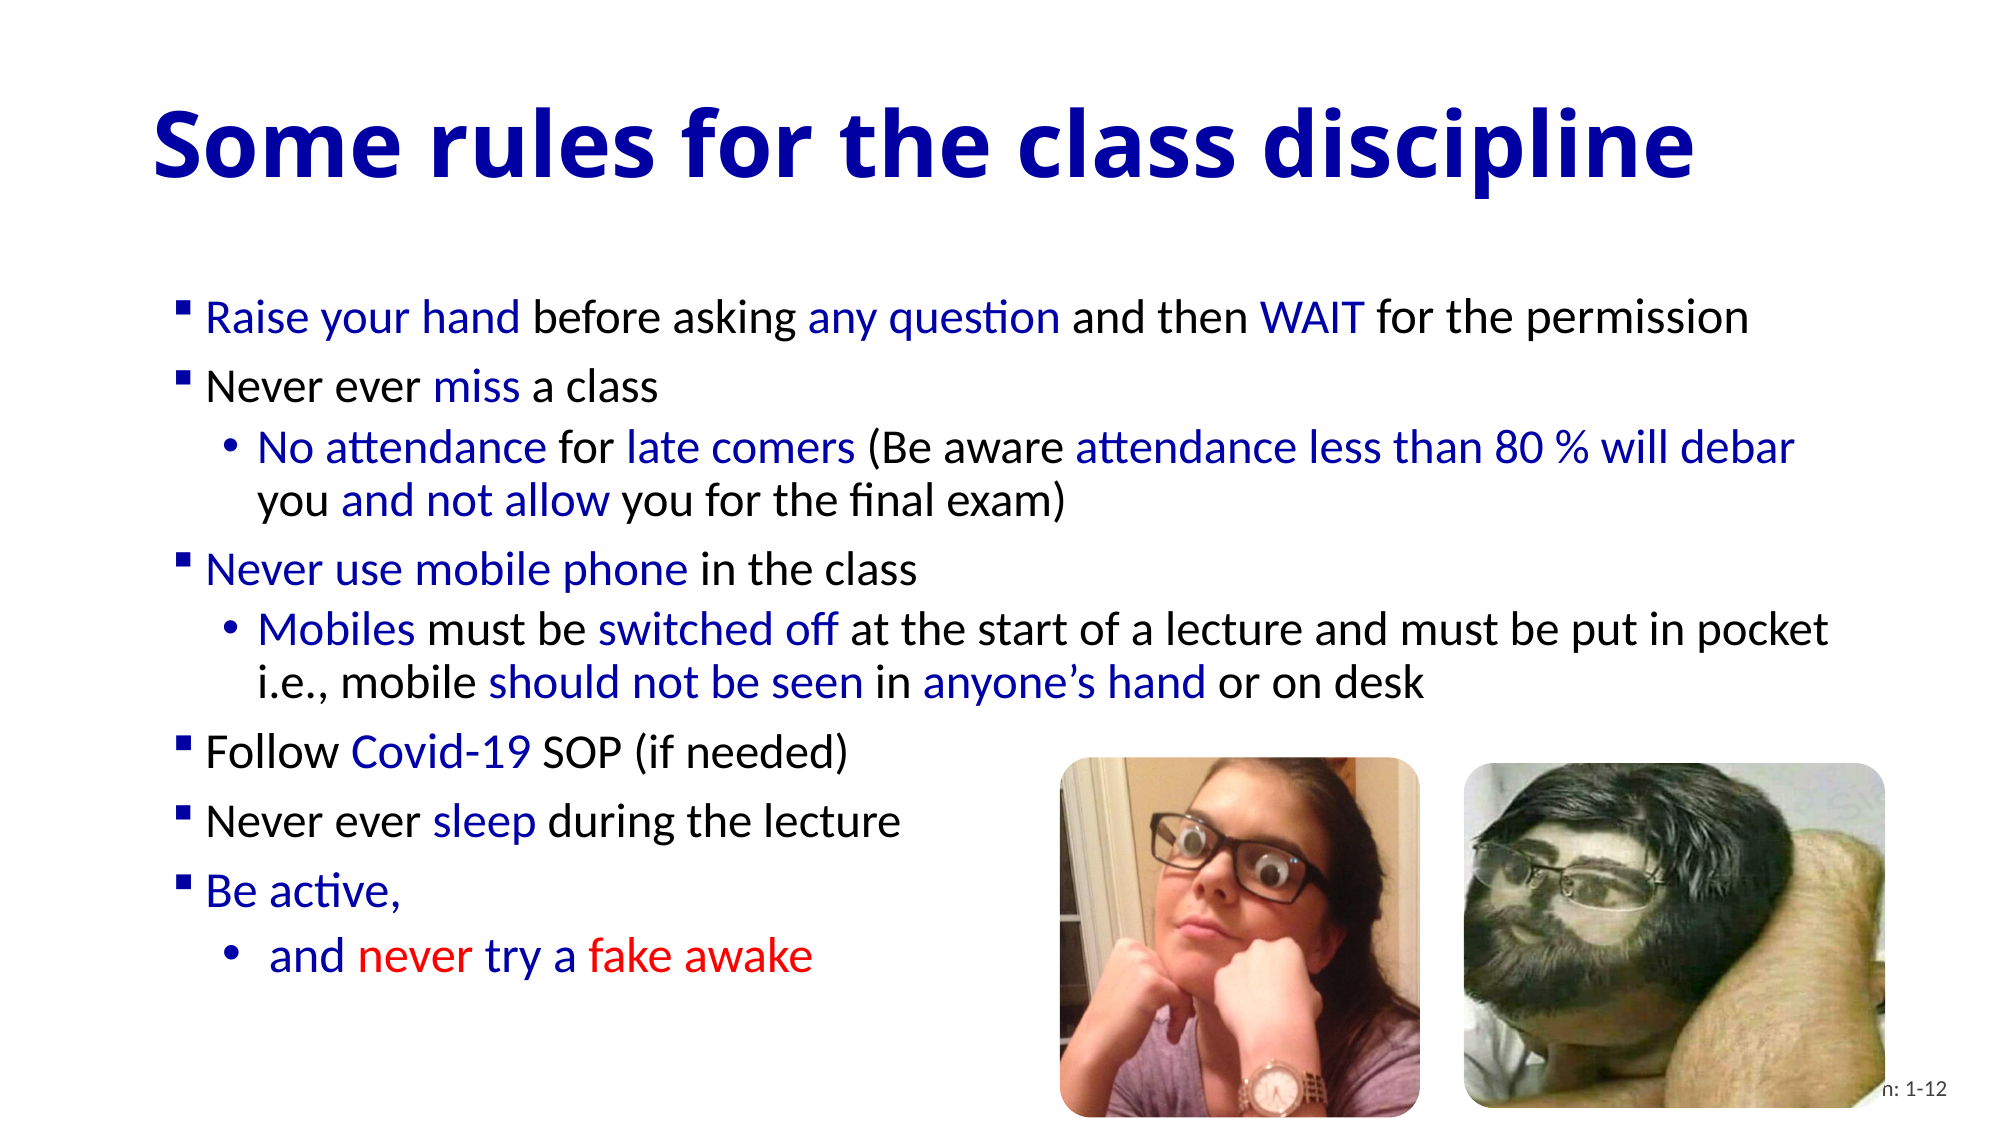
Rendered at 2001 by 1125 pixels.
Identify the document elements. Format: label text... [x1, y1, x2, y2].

list Raise your hand before asking any question and then WAIT for the permission Never ever miss a class No attendance for late comers (Be aware attendance less than 80 % will debar you and not allow you for the final exam) Never use mobile phone in the class Mobiles must be switched off at the start of a lecture and must be put in pocket i.e., mobile should not be seen in anyone’s hand or on desk Follow Covid-19 SOP (if needed) Never ever sleep during the lecture Be active, and never try a fake awake [137, 282, 1863, 997]
picture [1463, 763, 1886, 1109]
picture [1059, 757, 1420, 1118]
title Some rules for the class discipline [137, 74, 1863, 221]
slide_number Introduction: 1-12 [1512, 1056, 1963, 1117]
